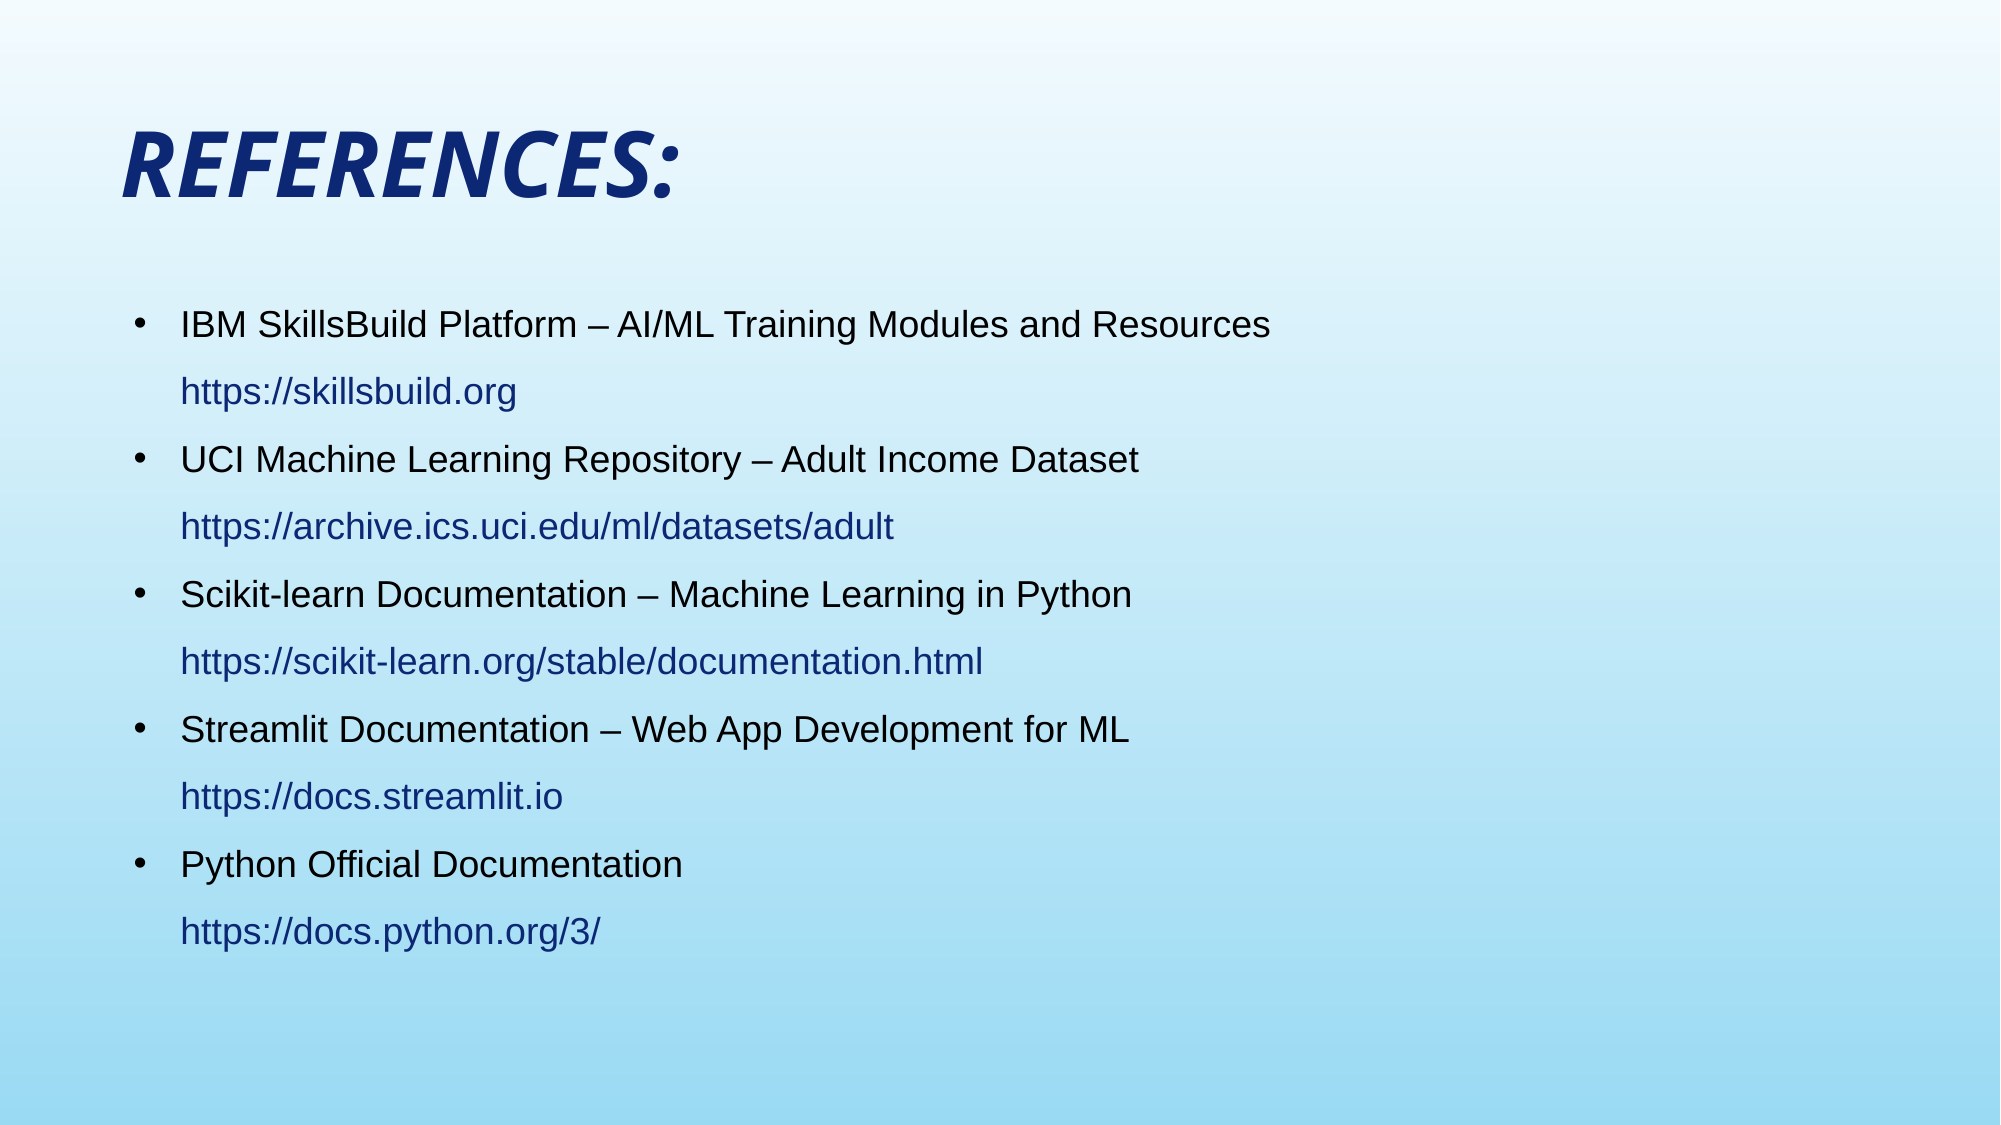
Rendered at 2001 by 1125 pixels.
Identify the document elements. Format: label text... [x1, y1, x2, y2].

title References: [105, 136, 1916, 224]
text_box IBM SkillsBuild Platform – AI/ML Training Modules and Resources https://skillsbuild.org UCI Machine Learning Repository – Adult Income Dataset https://archive.ics.uci.edu/ml/datasets/adult Scikit-learn Documentation – Machine Learning in Python https://scikit-learn.org/stable/documentation.html Streamlit Documentation – Web App Development for ML https://docs.streamlit.io Python Official Documentation https://docs.python.org/3/ [118, 269, 1968, 960]
